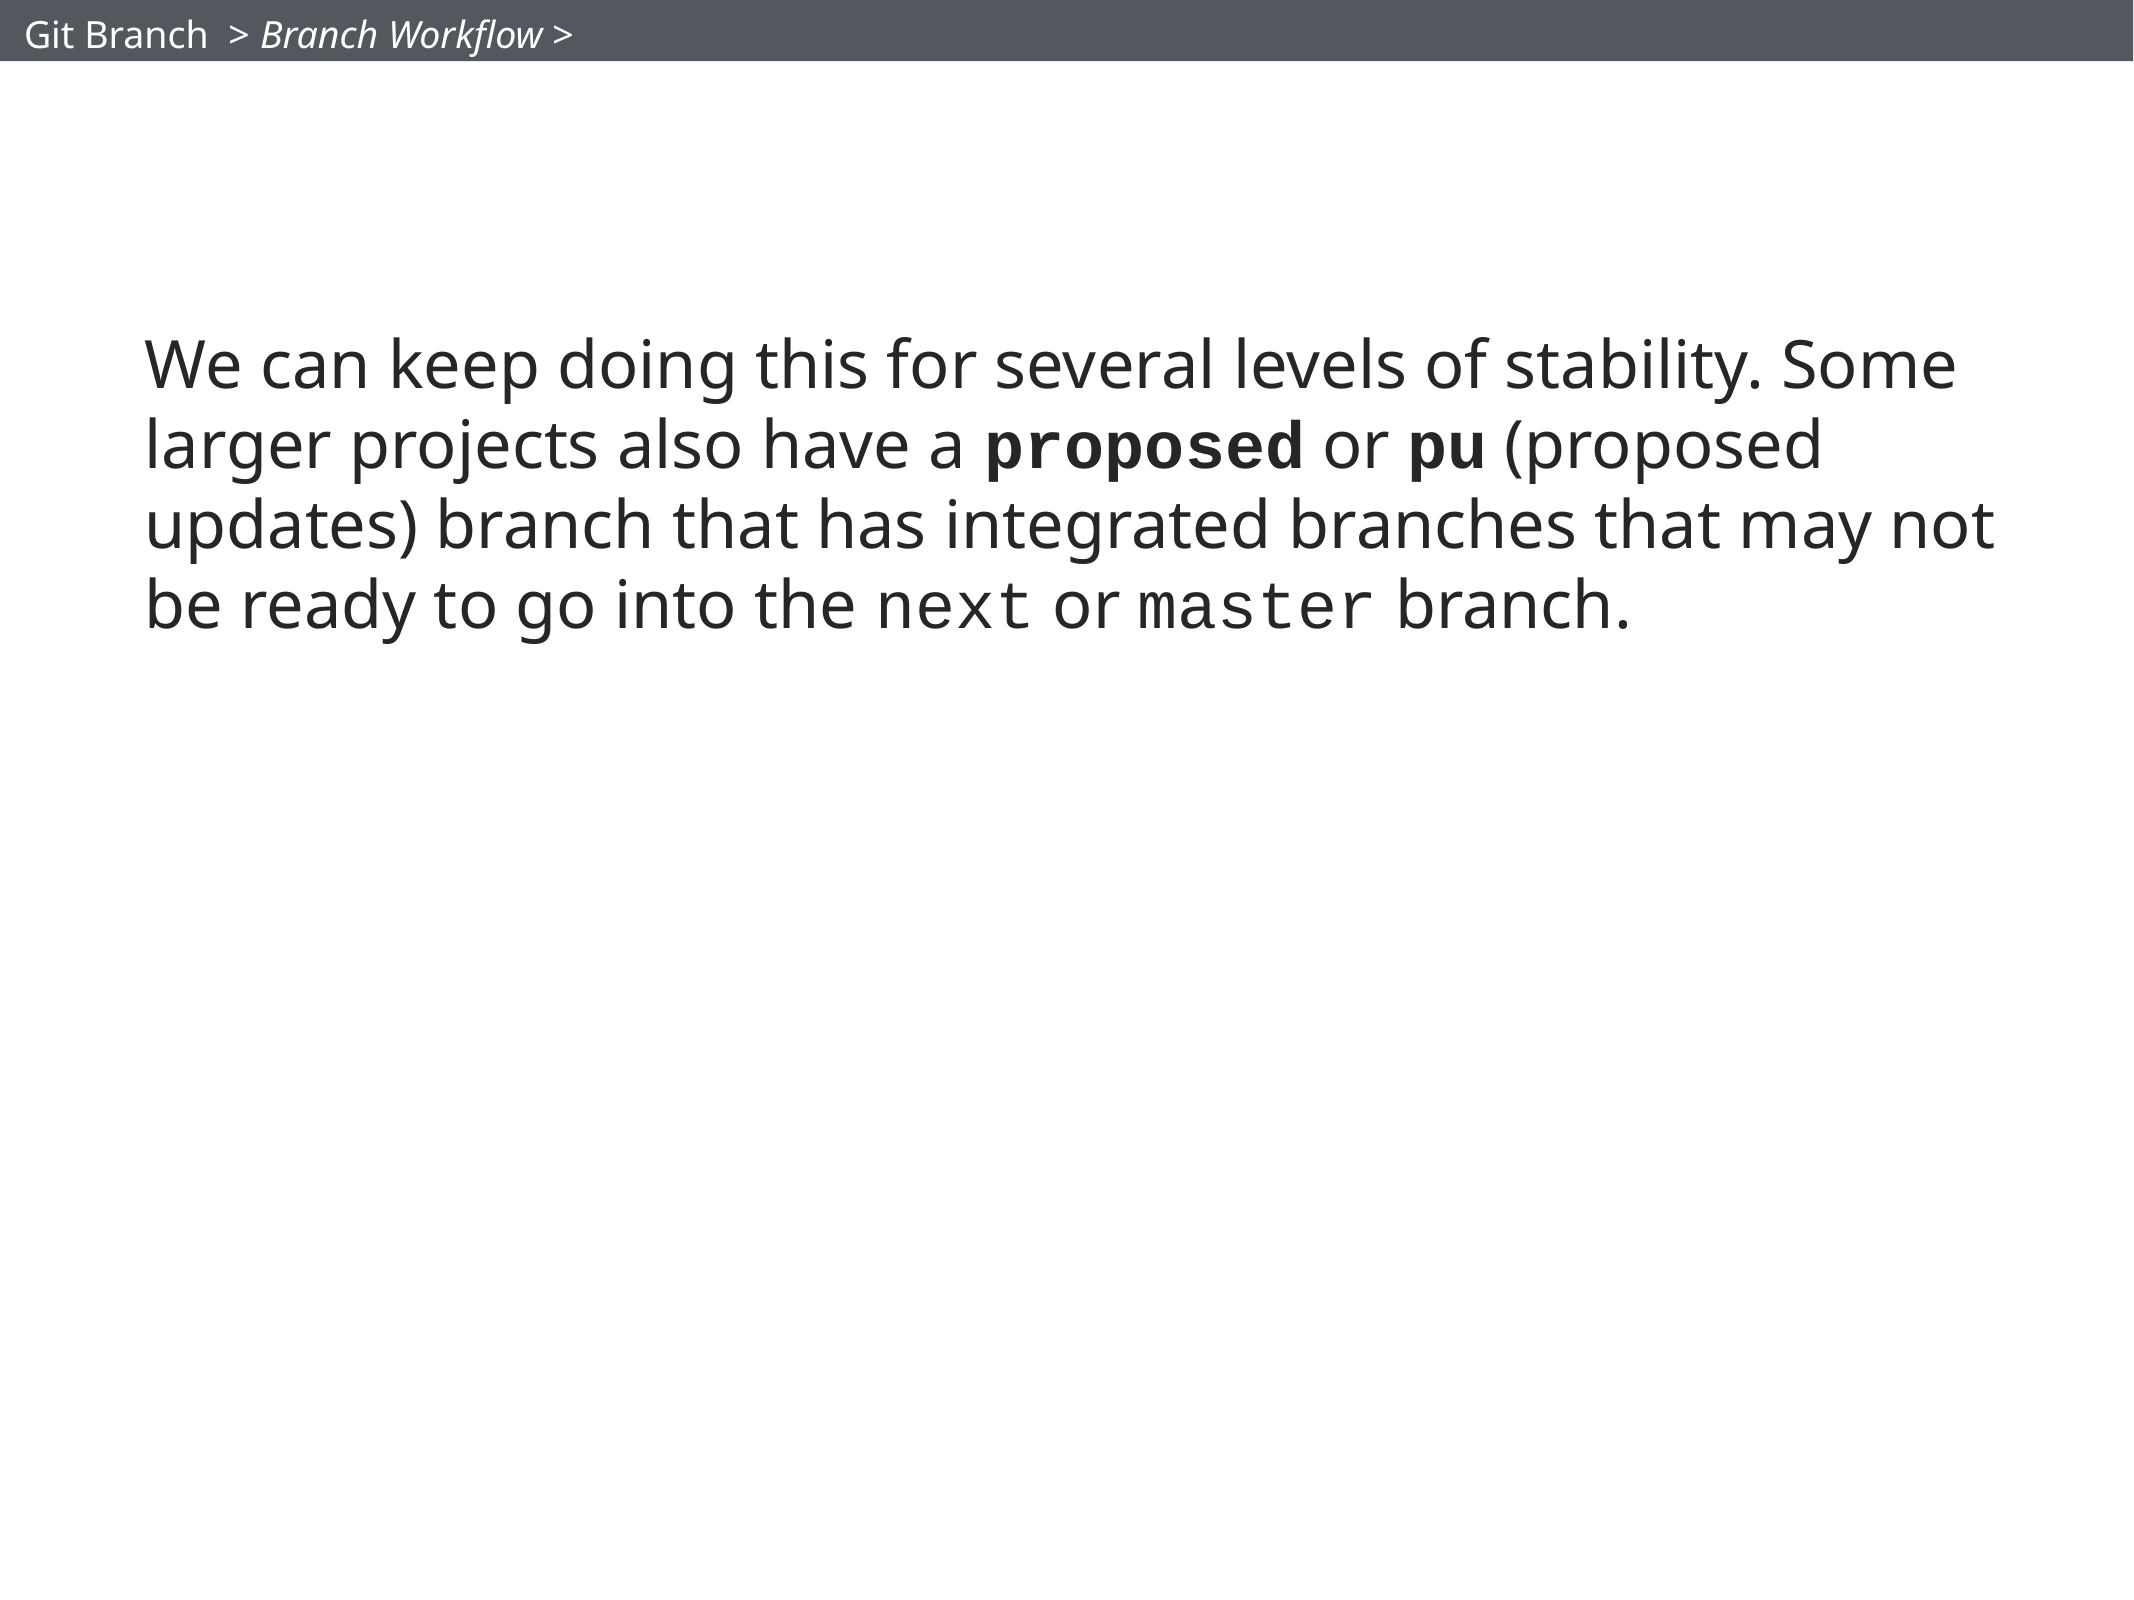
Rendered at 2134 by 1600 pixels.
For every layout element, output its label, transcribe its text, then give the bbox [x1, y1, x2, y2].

text_box Git Branch > Branch Workflow > [15, 2, 583, 65]
list We can keep doing this for several levels of stability. Some larger projects also have a proposed or pu (proposed updates) branch that has integrated branches that may not be ready to go into the next or master branch. [133, 145, 2055, 819]
